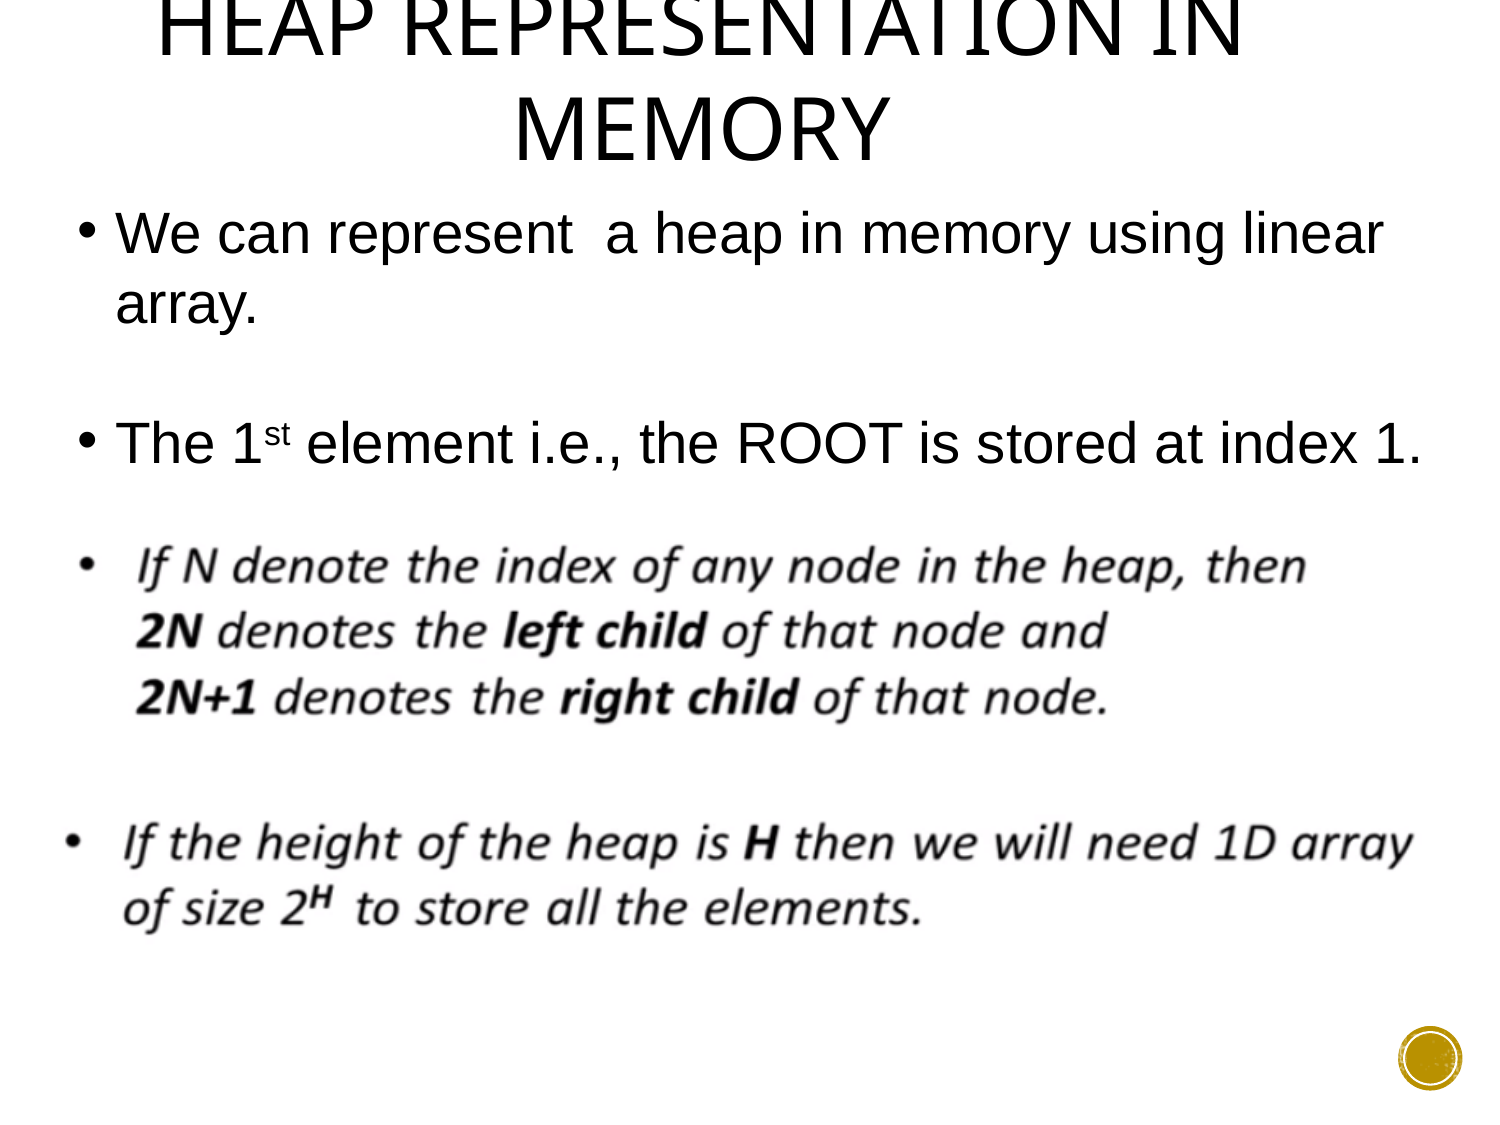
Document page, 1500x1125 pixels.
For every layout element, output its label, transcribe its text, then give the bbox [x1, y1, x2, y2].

picture [25, 800, 1426, 962]
picture [39, 522, 1440, 739]
title Heap REPRESENTATION in Memory [21, 0, 1379, 178]
text_box We can represent a heap in memory using linear array. The 1st element i.e., the ROOT is stored at index 1. [62, 187, 1475, 563]
